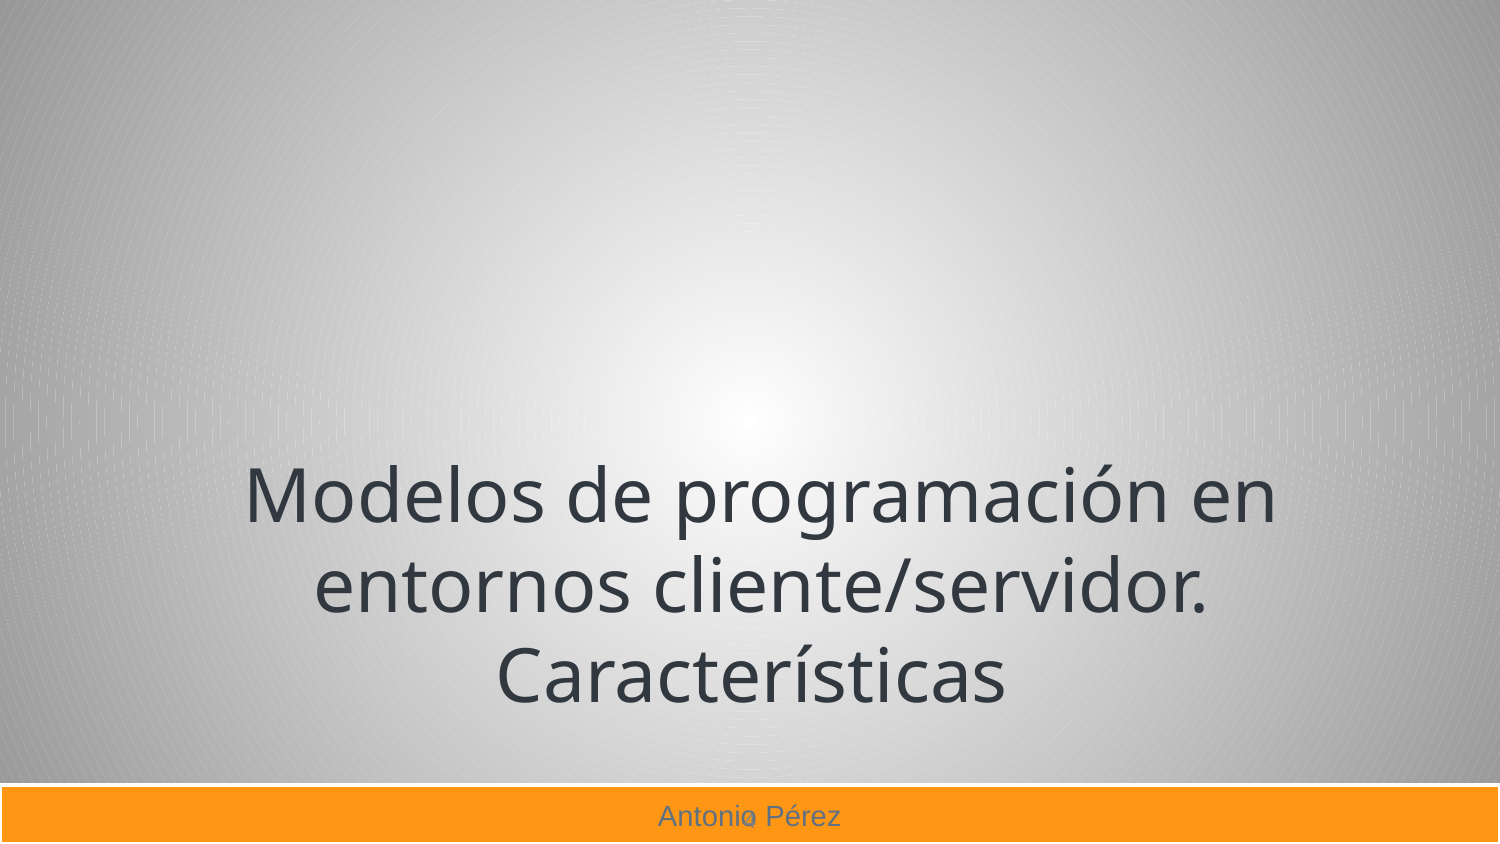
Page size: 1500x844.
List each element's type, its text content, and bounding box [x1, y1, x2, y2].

slide_number 4 [705, 792, 795, 844]
title Modelos de programación en entornos cliente/servidor. Características [112, 432, 1412, 623]
